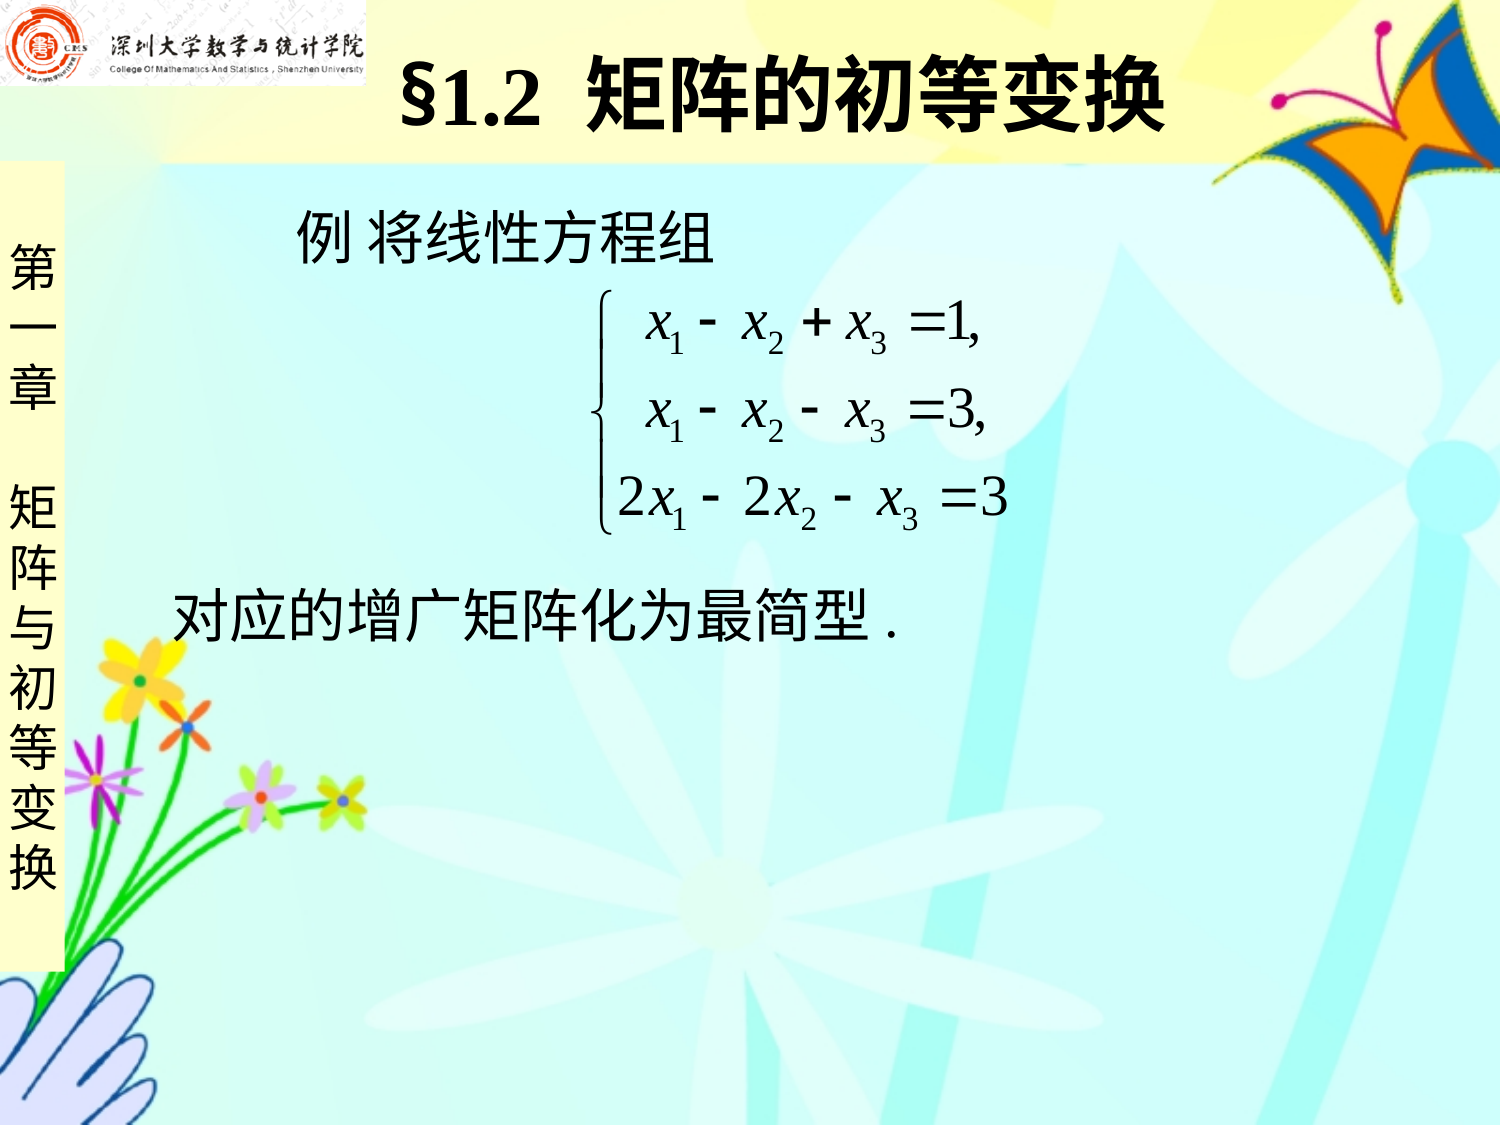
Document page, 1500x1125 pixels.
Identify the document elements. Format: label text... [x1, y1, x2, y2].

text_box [578, 278, 1019, 545]
title §1.2 矩阵的初等变换 [383, 0, 1206, 194]
text_box 对应的增广矩阵化为最简型. [156, 550, 914, 657]
text_box 例 将线性方程组 [162, 172, 732, 279]
picture [0, 0, 1500, 1125]
